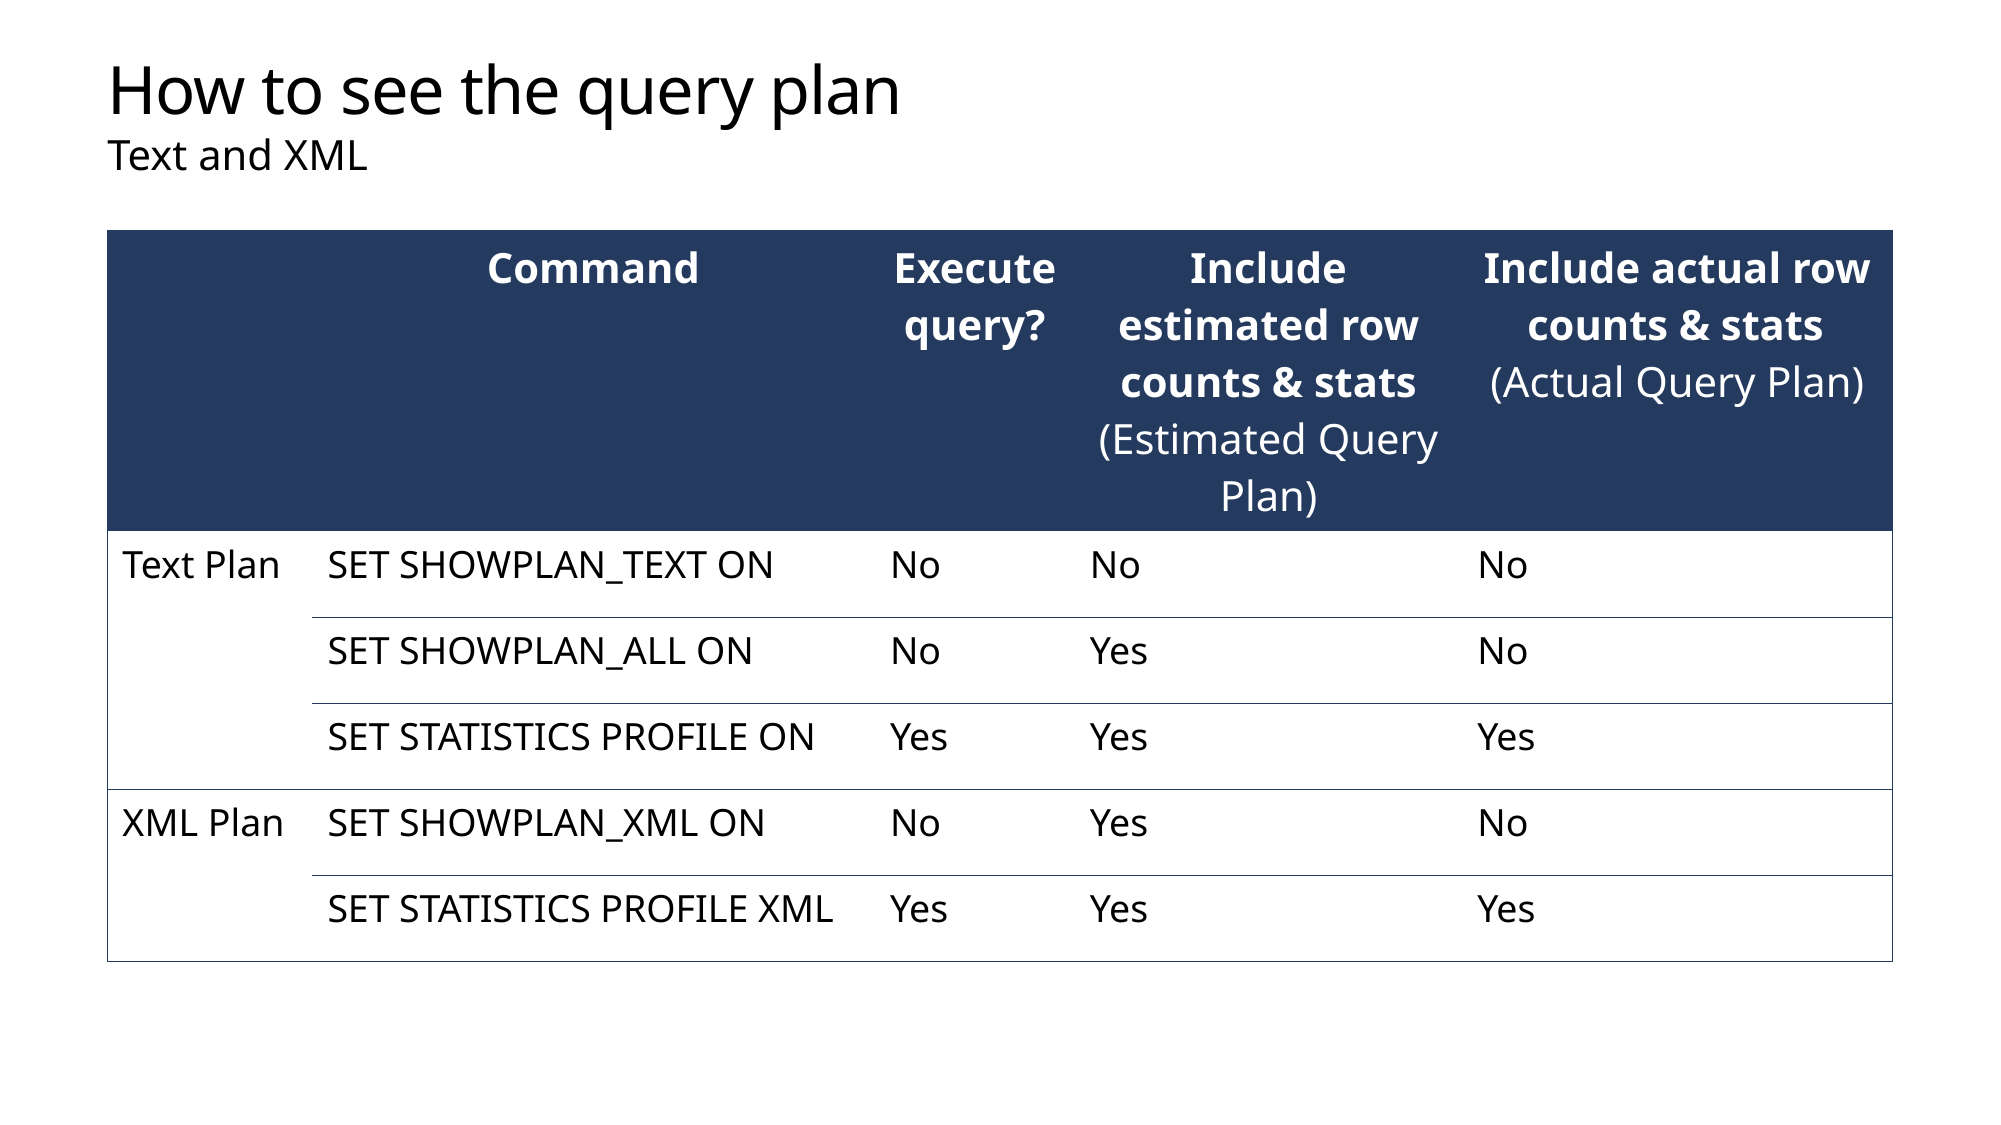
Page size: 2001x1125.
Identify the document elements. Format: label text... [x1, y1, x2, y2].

table_cell Text Plan [108, 531, 312, 789]
table_cell Yes [1462, 876, 1892, 961]
table_cell No [1462, 531, 1892, 617]
table_cell SET STATISTICS PROFILE XML [312, 876, 875, 961]
table_header [108, 231, 312, 530]
table_header Include estimated row counts & stats (Estimated Query Plan) [1075, 231, 1462, 530]
table_cell SET SHOWPLAN_ALL ON [312, 618, 875, 703]
table_cell No [875, 618, 1075, 703]
subtitle Text and XML [107, 128, 1893, 205]
table_cell SET SHOWPLAN_TEXT ON [312, 531, 875, 617]
table_header Execute query? [875, 231, 1075, 530]
table_cell No [875, 531, 1075, 617]
table_header Include actual row counts & stats (Actual Query Plan) [1462, 231, 1892, 530]
table_cell SET SHOWPLAN_XML ON [312, 790, 875, 875]
table_cell SET STATISTICS PROFILE ON [312, 704, 875, 789]
table_header Command [312, 231, 875, 530]
table_cell Yes [1462, 704, 1892, 789]
table_cell No [1462, 618, 1892, 703]
table_cell Yes [1075, 876, 1462, 961]
table_cell Yes [1075, 790, 1462, 875]
title How to see the query plan [107, 52, 1893, 128]
table_cell No [1075, 531, 1462, 617]
table_cell Yes [875, 704, 1075, 789]
table_cell No [1462, 790, 1892, 875]
table_cell XML Plan [108, 790, 312, 961]
table_cell No [875, 790, 1075, 875]
table_cell Yes [875, 876, 1075, 961]
table_cell Yes [1075, 618, 1462, 703]
table_cell Yes [1075, 704, 1462, 789]
